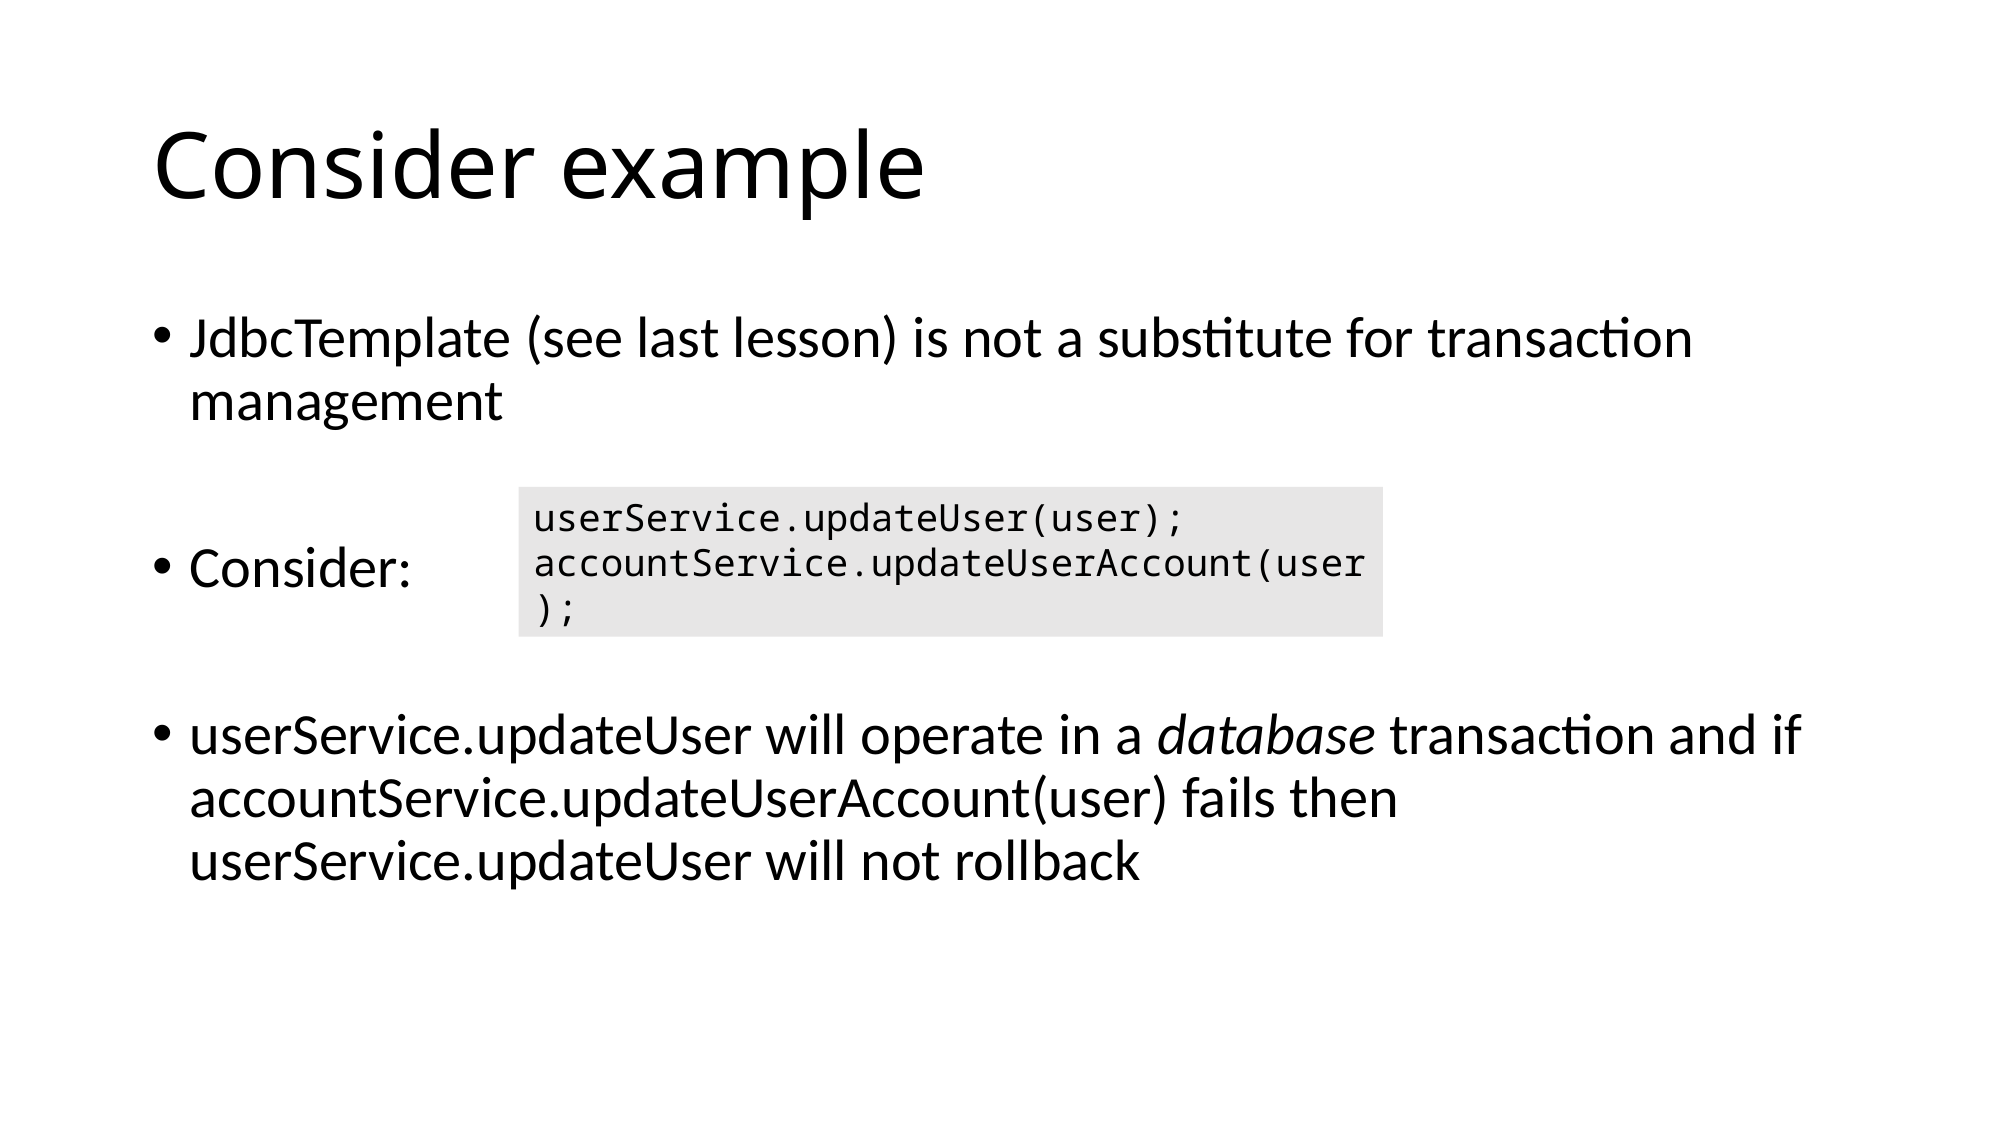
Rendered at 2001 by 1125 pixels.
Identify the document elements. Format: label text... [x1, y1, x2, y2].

title Consider example [137, 59, 1863, 278]
text_box userService.updateUser(user); accountService.updateUserAccount(user); [518, 486, 1383, 637]
list JdbcTemplate (see last lesson) is not a substitute for transaction management Consider: userService.updateUser will operate in a database transaction and if accountService.updateUserAccount(user) fails then userService.updateUser will not rollback [137, 299, 1863, 1014]
